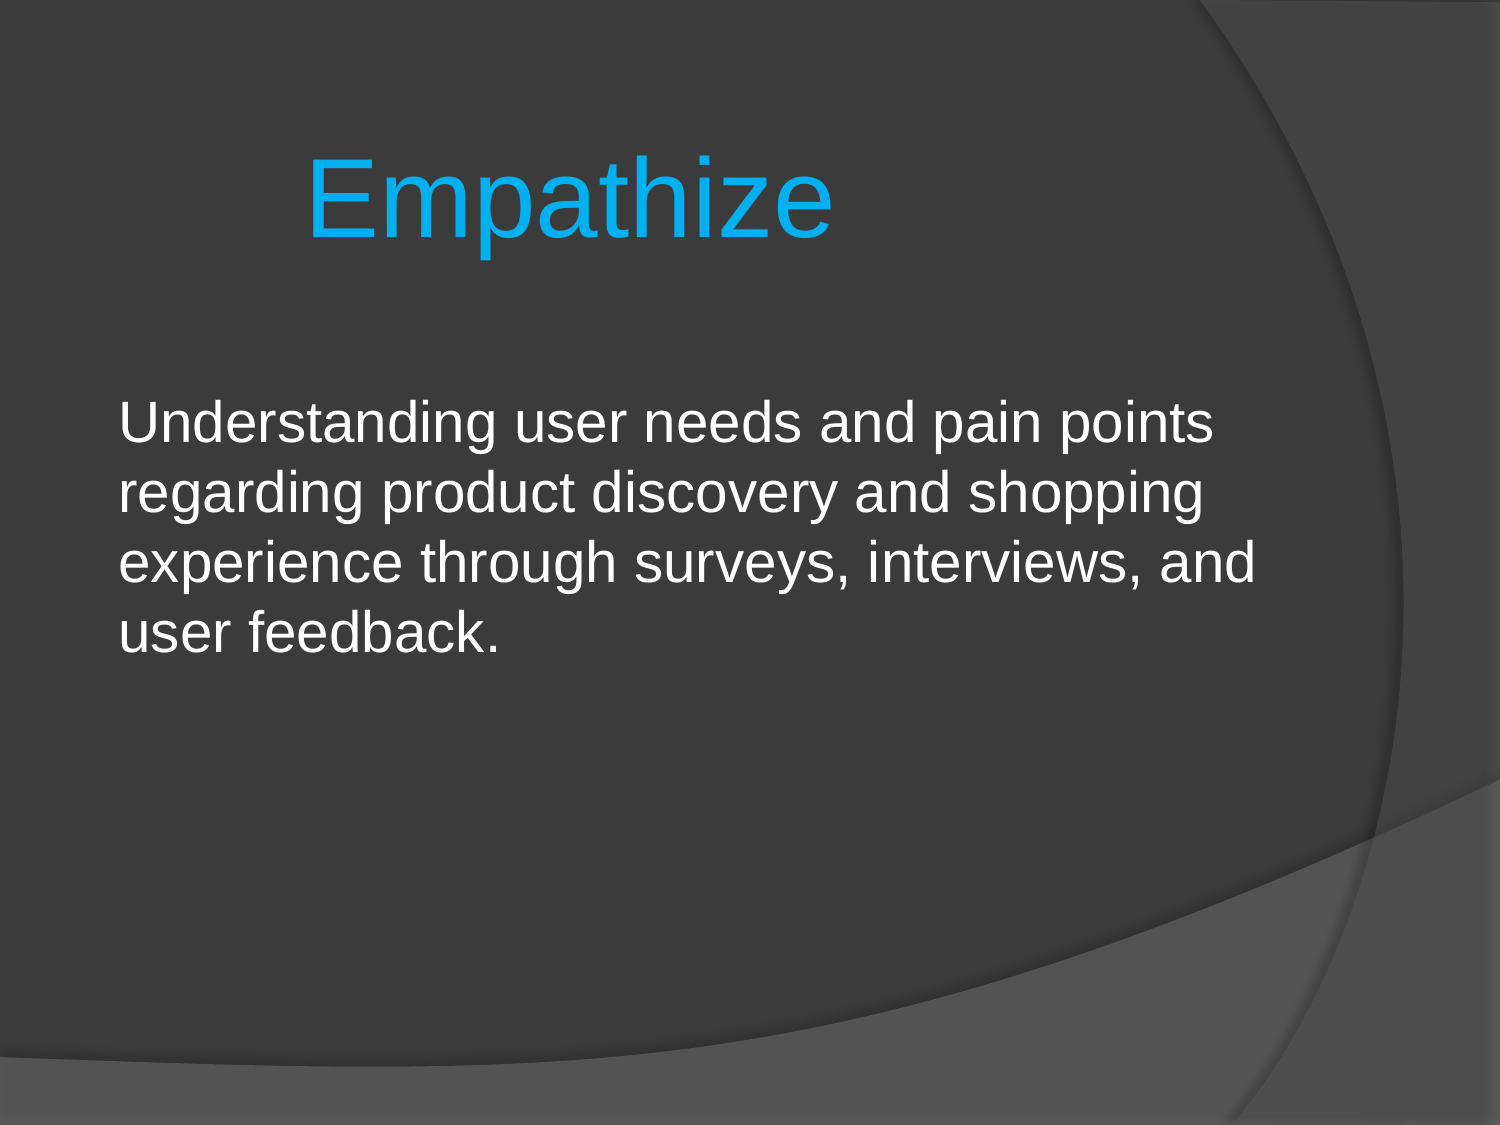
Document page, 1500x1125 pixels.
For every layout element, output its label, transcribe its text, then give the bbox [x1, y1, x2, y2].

text_box Understanding user needs and pain points regarding product discovery and shopping experience through surveys, interviews, and user feedback. [103, 236, 1307, 672]
text_box Empathize [289, 117, 1040, 268]
